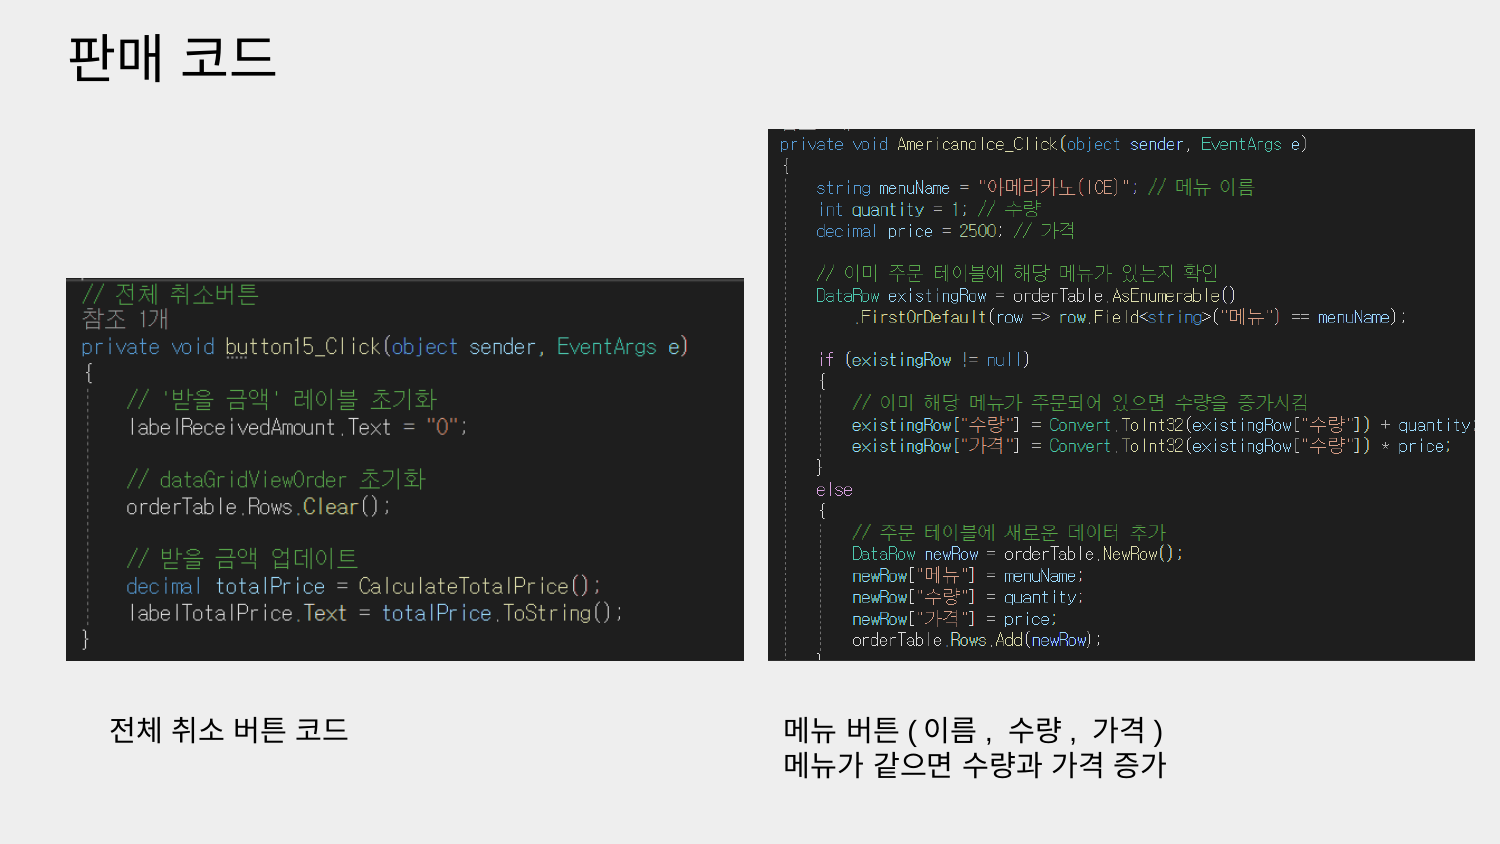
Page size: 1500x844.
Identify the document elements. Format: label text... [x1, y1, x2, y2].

picture [767, 129, 1476, 661]
picture [66, 278, 745, 661]
text_box 전체 취소 버튼 코드 [94, 697, 591, 763]
text_box 메뉴 버튼(이름, 수량, 가격) 메뉴가 같으면 수량과 가격 증가 [768, 697, 1248, 798]
title 판매 코드 [52, 11, 1451, 105]
